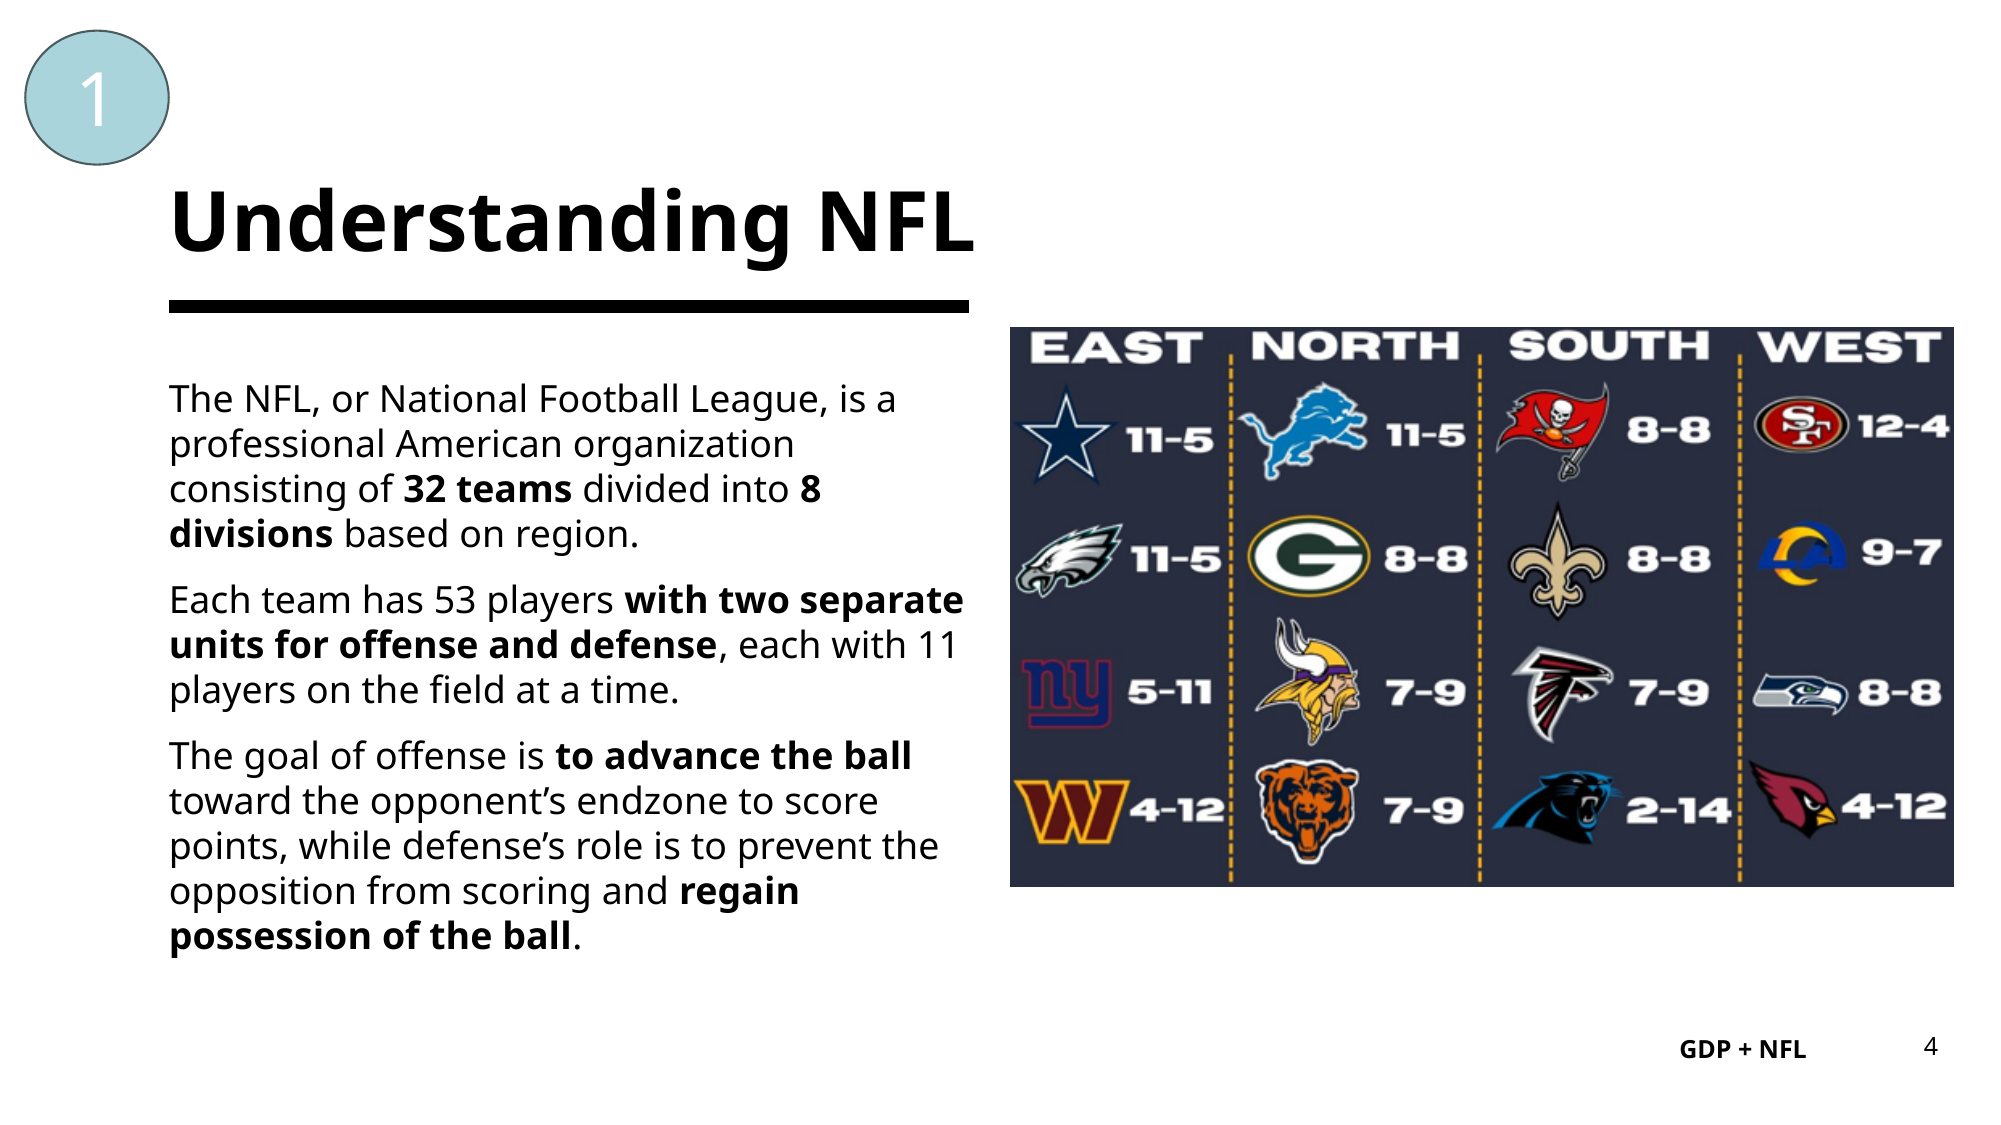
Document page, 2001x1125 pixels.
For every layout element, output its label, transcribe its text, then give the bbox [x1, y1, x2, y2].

text_box [24, 62, 35, 134]
picture [1010, 327, 1954, 887]
slide_number 4 [1885, 1032, 1954, 1063]
text_box [159, 62, 170, 134]
title Understanding NFL [168, 163, 1022, 270]
text_box 1 [35, 44, 159, 150]
list The NFL, or National Football League, is a professional American organization consisting of 32 teams divided into 8 divisions based on region. Each team has 53 players with two separate units for offense and defense, each with 11 players on the field at a time. The goal of offense is to advance the ball toward the opponent’s endzone to score points, while defense’s role is to prevent the opposition from scoring and regain possession of the ball. [168, 375, 969, 961]
text_box [52, 29, 142, 44]
text_box [50, 150, 144, 166]
text_box GDP + NFL [1679, 1033, 1920, 1064]
